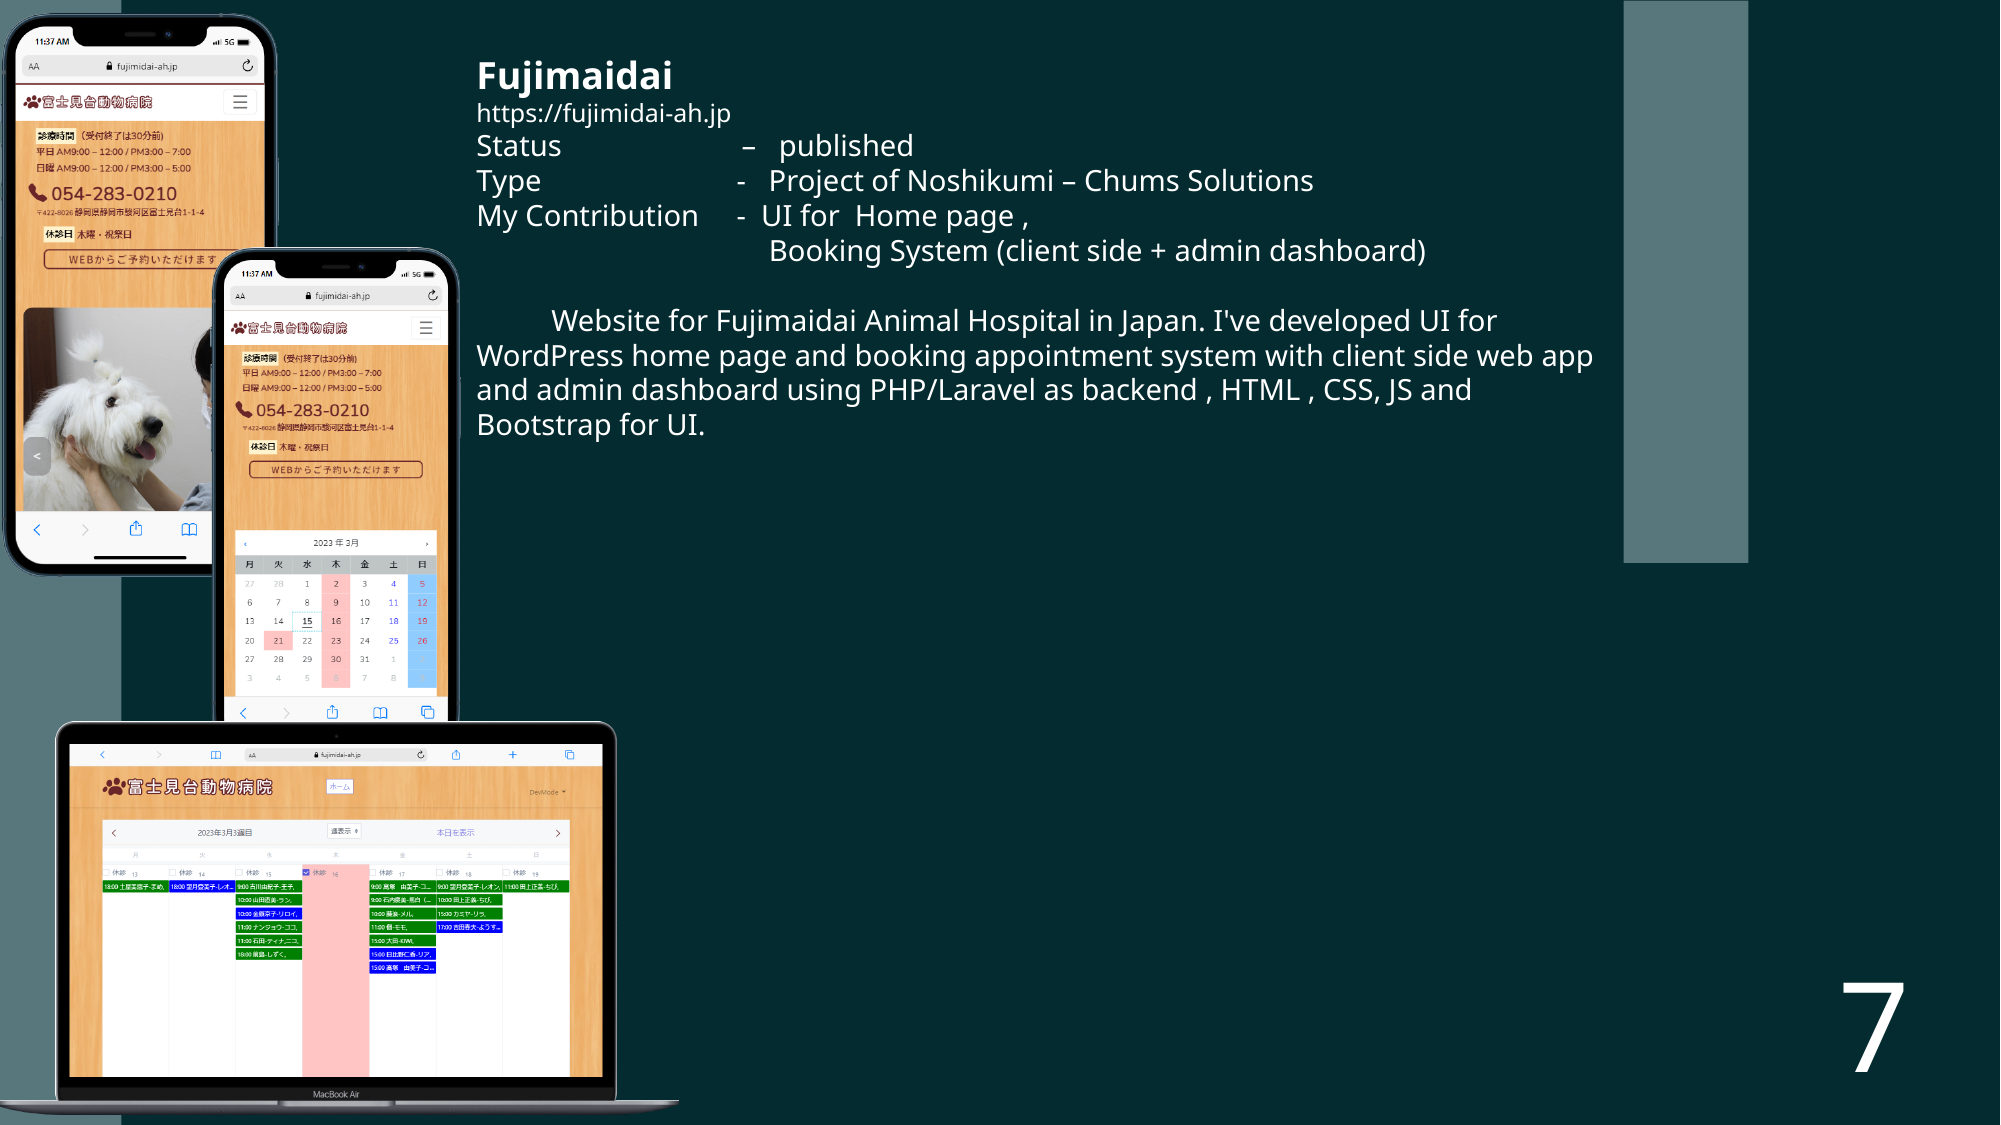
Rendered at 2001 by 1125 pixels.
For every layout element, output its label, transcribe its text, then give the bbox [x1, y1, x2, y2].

picture [0, 13, 679, 1115]
text_box Fujimaidai https://fujimidai-ah.jp Status – published Type - Project of Noshikumi – Chums Solutions My Contribution - UI for Home page , Booking System (client side + admin dashboard) Website for Fujimaidai Animal Hospital in Japan. I've developed UI for WordPress home page and booking appointment system with client side web app and admin dashboard using PHP/Laravel as backend , HTML , CSS, JS and Bootstrap for UI. [461, 44, 1619, 585]
slide_number 7 [1748, 939, 2000, 1125]
